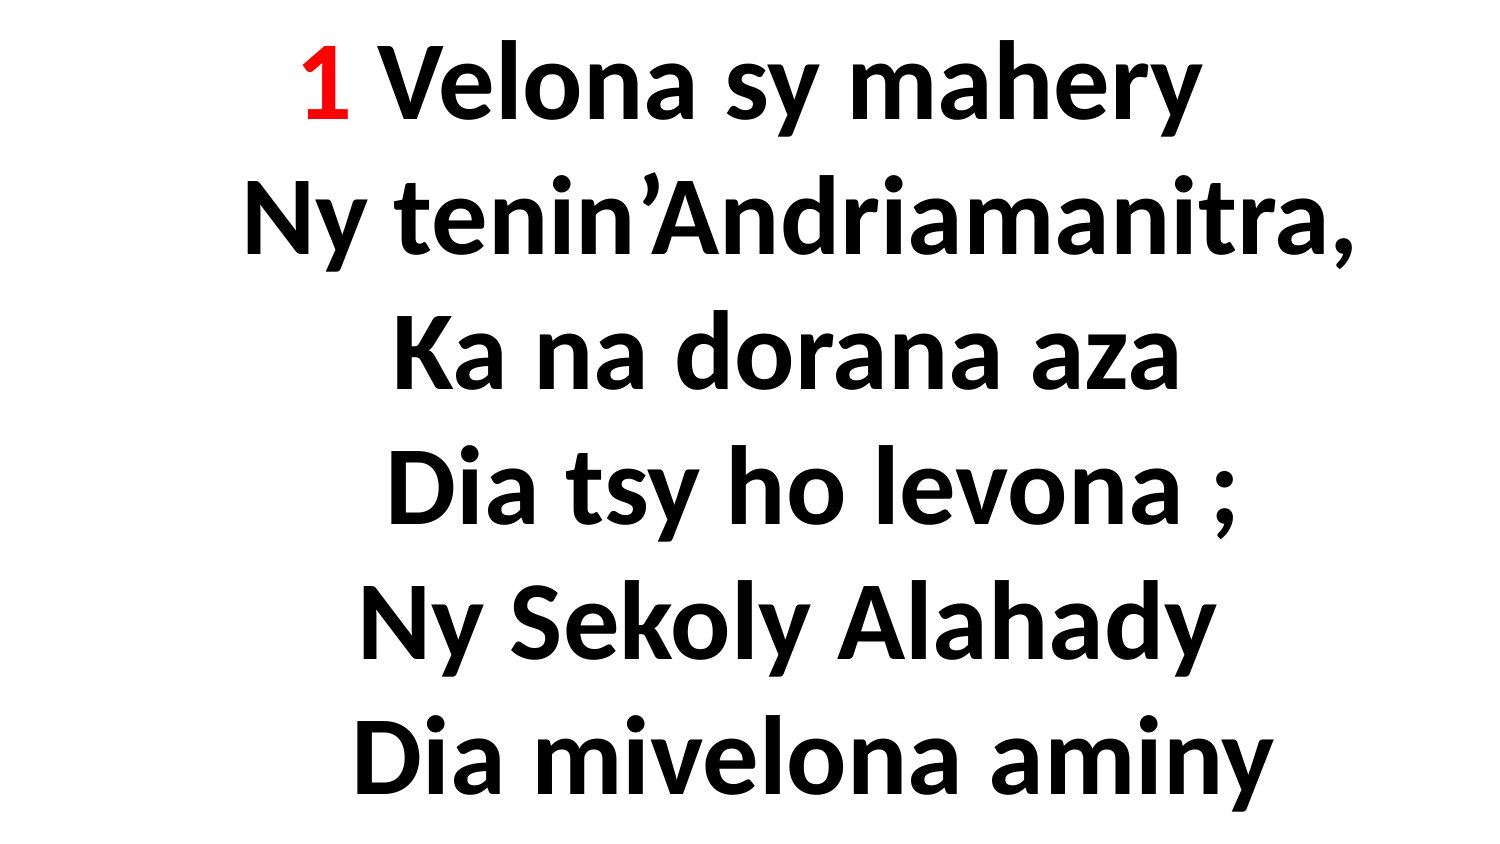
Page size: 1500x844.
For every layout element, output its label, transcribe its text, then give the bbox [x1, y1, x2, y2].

title 1 Velona sy mahery Ny tenin’Andriamanitra, Ka na dorana aza Dia tsy ho levona ; Ny Sekoly Alahady Dia mivelona aminy [0, 297, 1500, 528]
